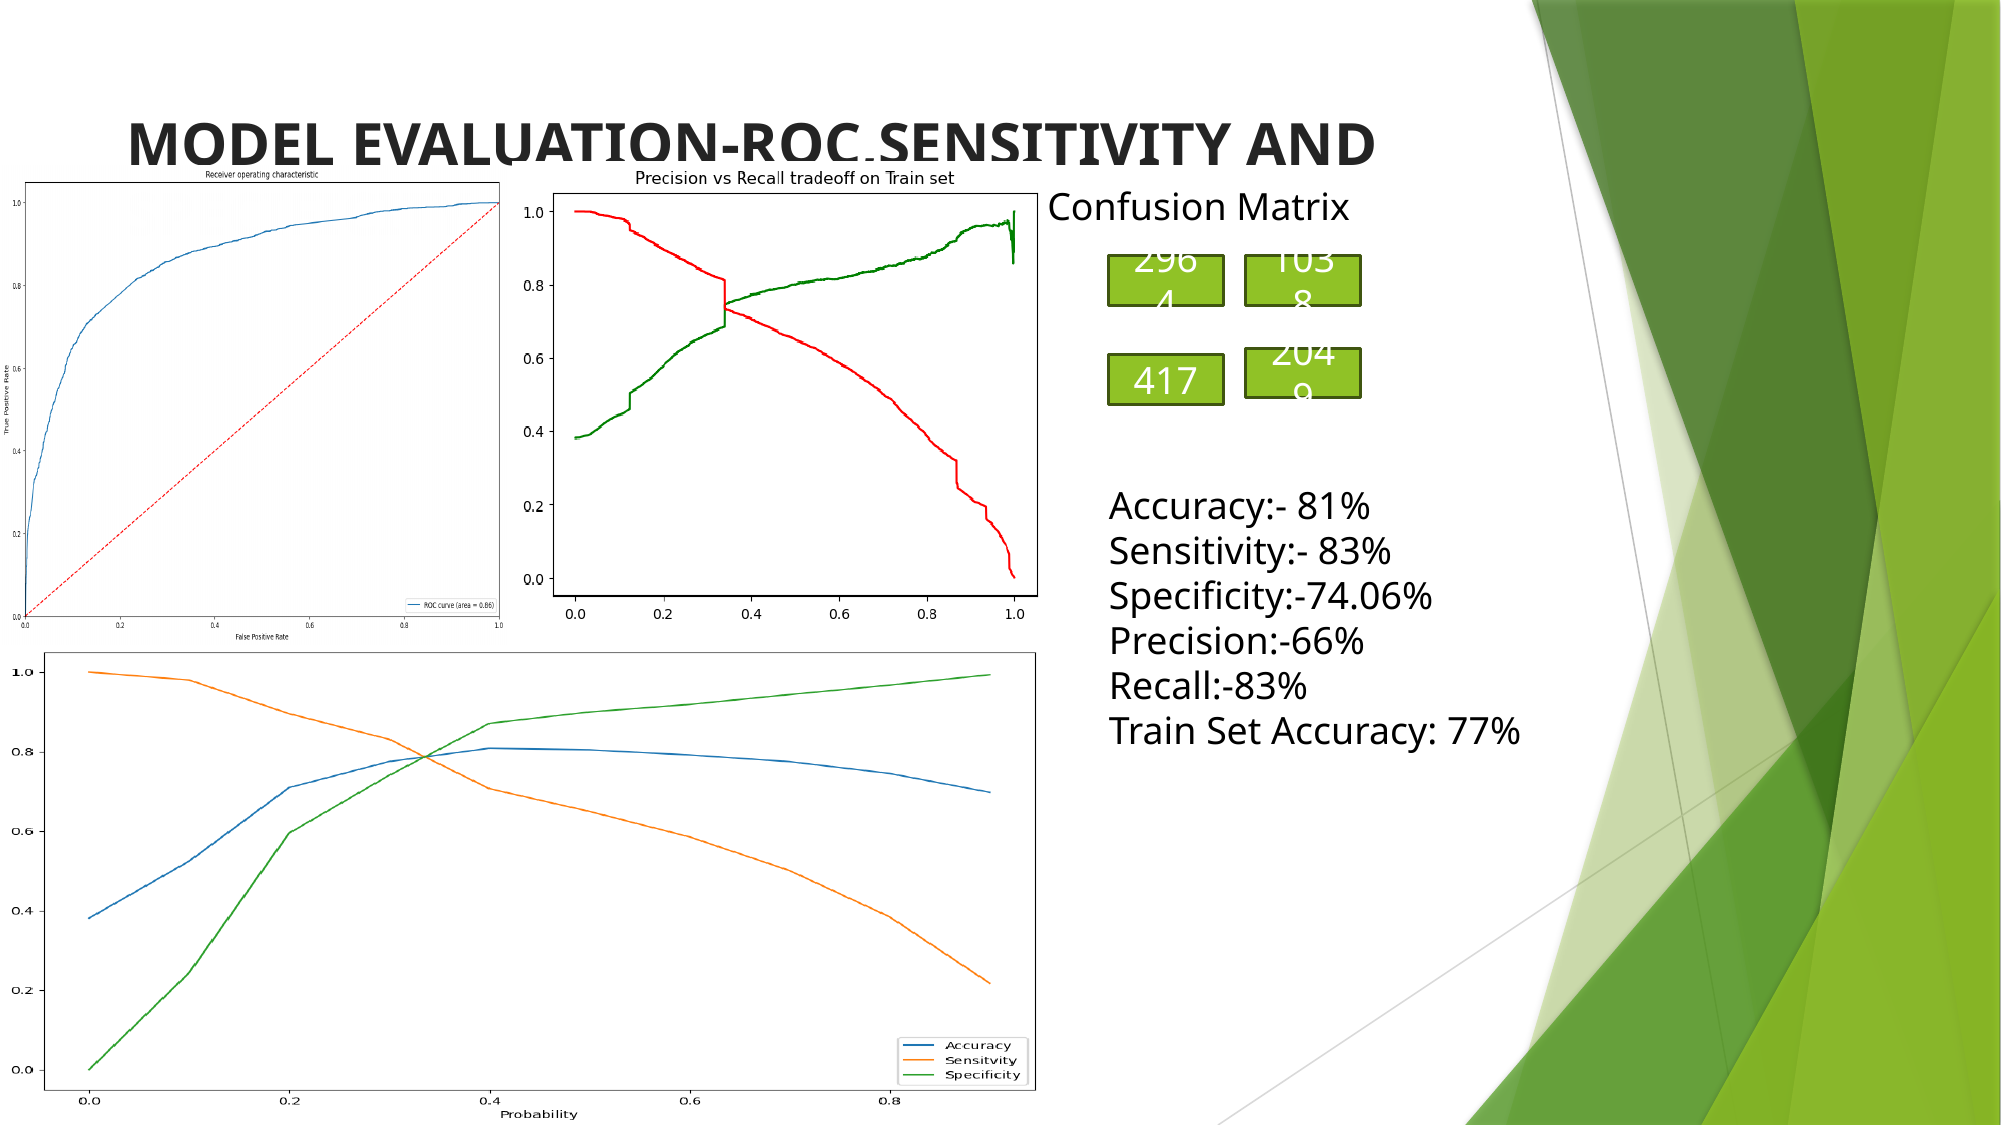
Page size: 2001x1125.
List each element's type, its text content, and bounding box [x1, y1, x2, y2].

text_box 417 [1107, 353, 1225, 406]
picture [0, 165, 1046, 1125]
title MODEL EVALUATION-ROC,SENSITIVITY AND SPECIFICITY [111, 99, 1522, 175]
text_box Confusion Matrix [1050, 175, 1543, 325]
text_box 2964 [1107, 254, 1225, 307]
picture [512, 161, 1046, 634]
text_box 1038 [1244, 254, 1362, 307]
text_box Accuracy:- 81% Sensitivity:- 83% Specificity:-74.06% Precision:-66% Recall:-83% Train Set Accuracy: 77% [1094, 474, 1543, 760]
text_box 2049 [1244, 347, 1362, 399]
